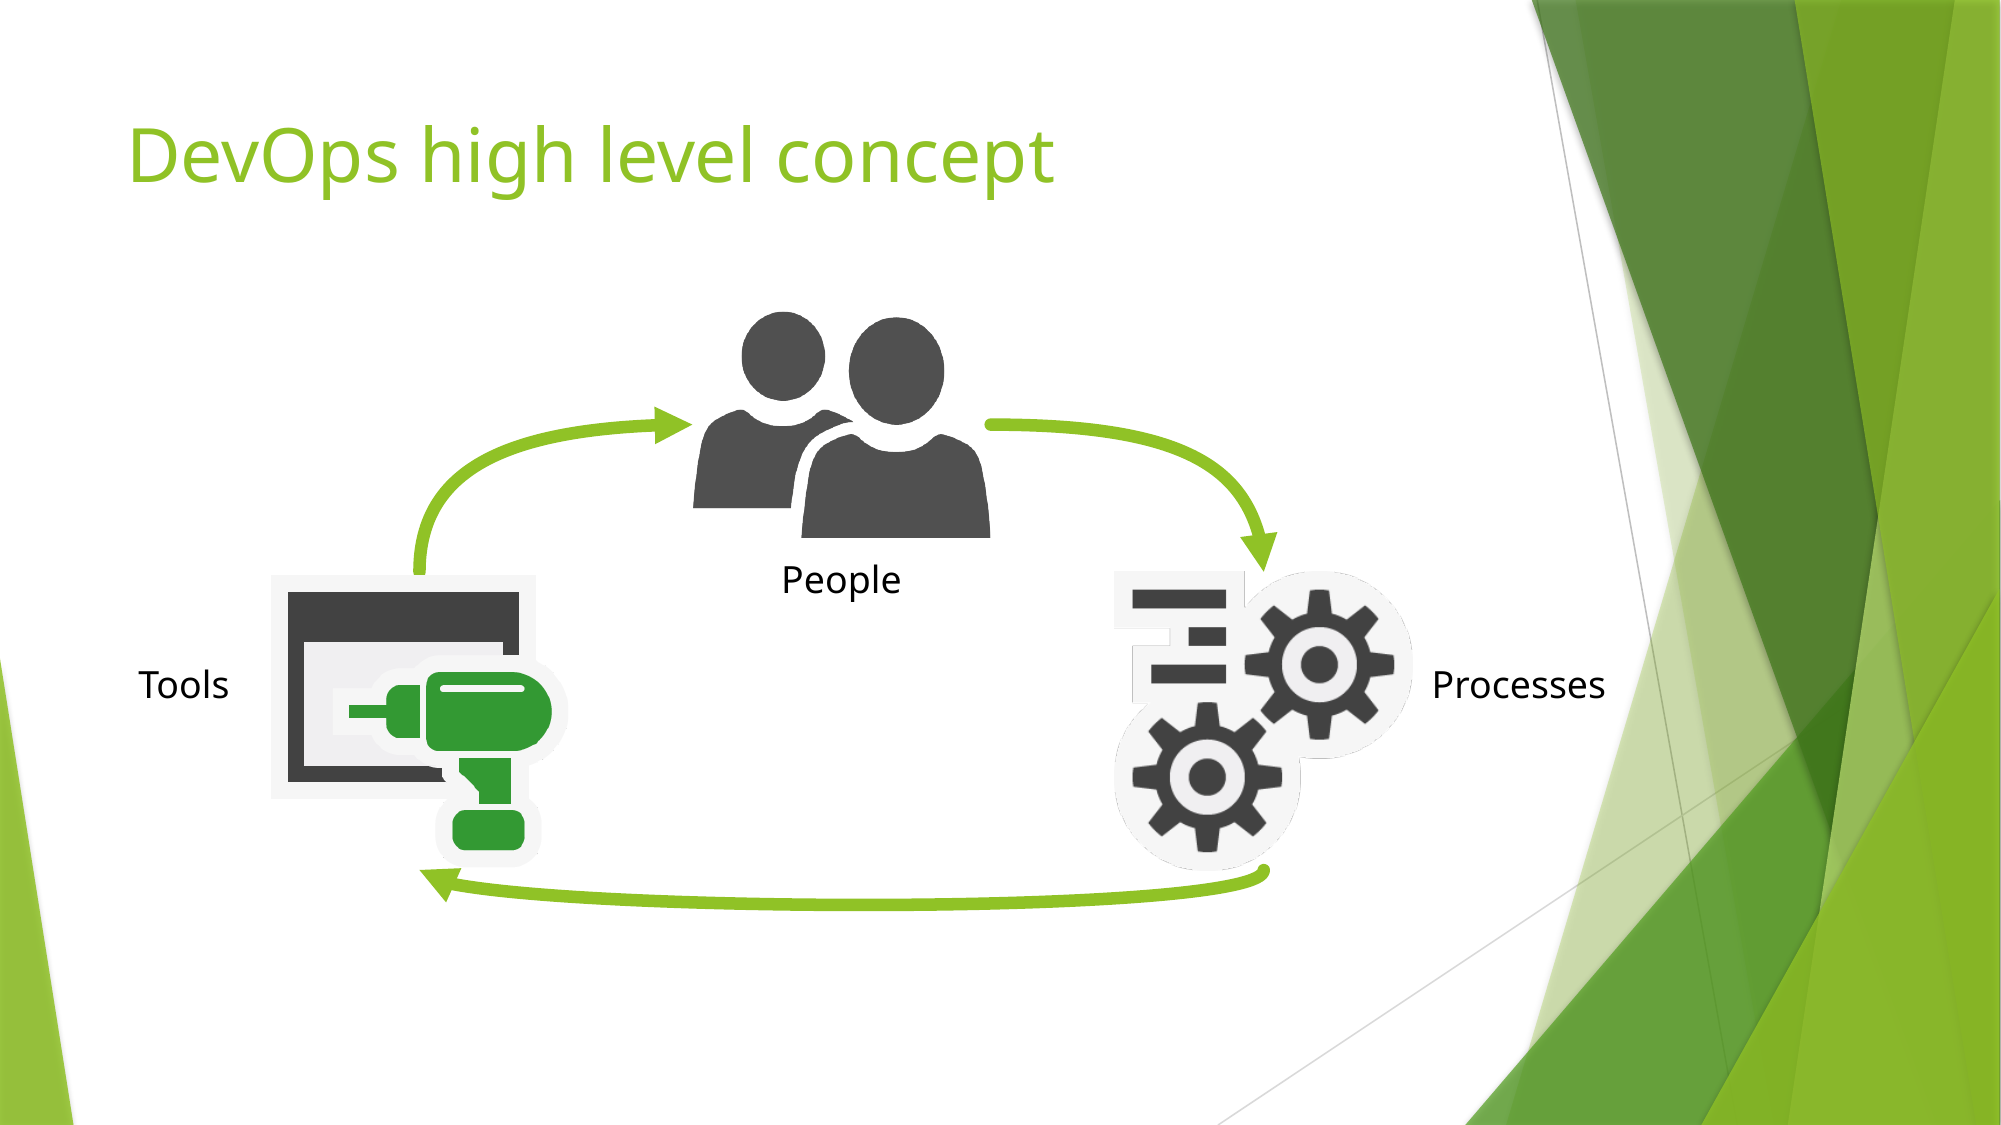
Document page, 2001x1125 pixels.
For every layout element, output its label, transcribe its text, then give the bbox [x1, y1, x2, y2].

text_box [995, 424, 1265, 573]
title DevOps high level concept [111, 99, 1522, 317]
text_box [126, 571, 570, 871]
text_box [481, 361, 630, 636]
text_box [1114, 571, 1615, 871]
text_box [691, 274, 992, 610]
